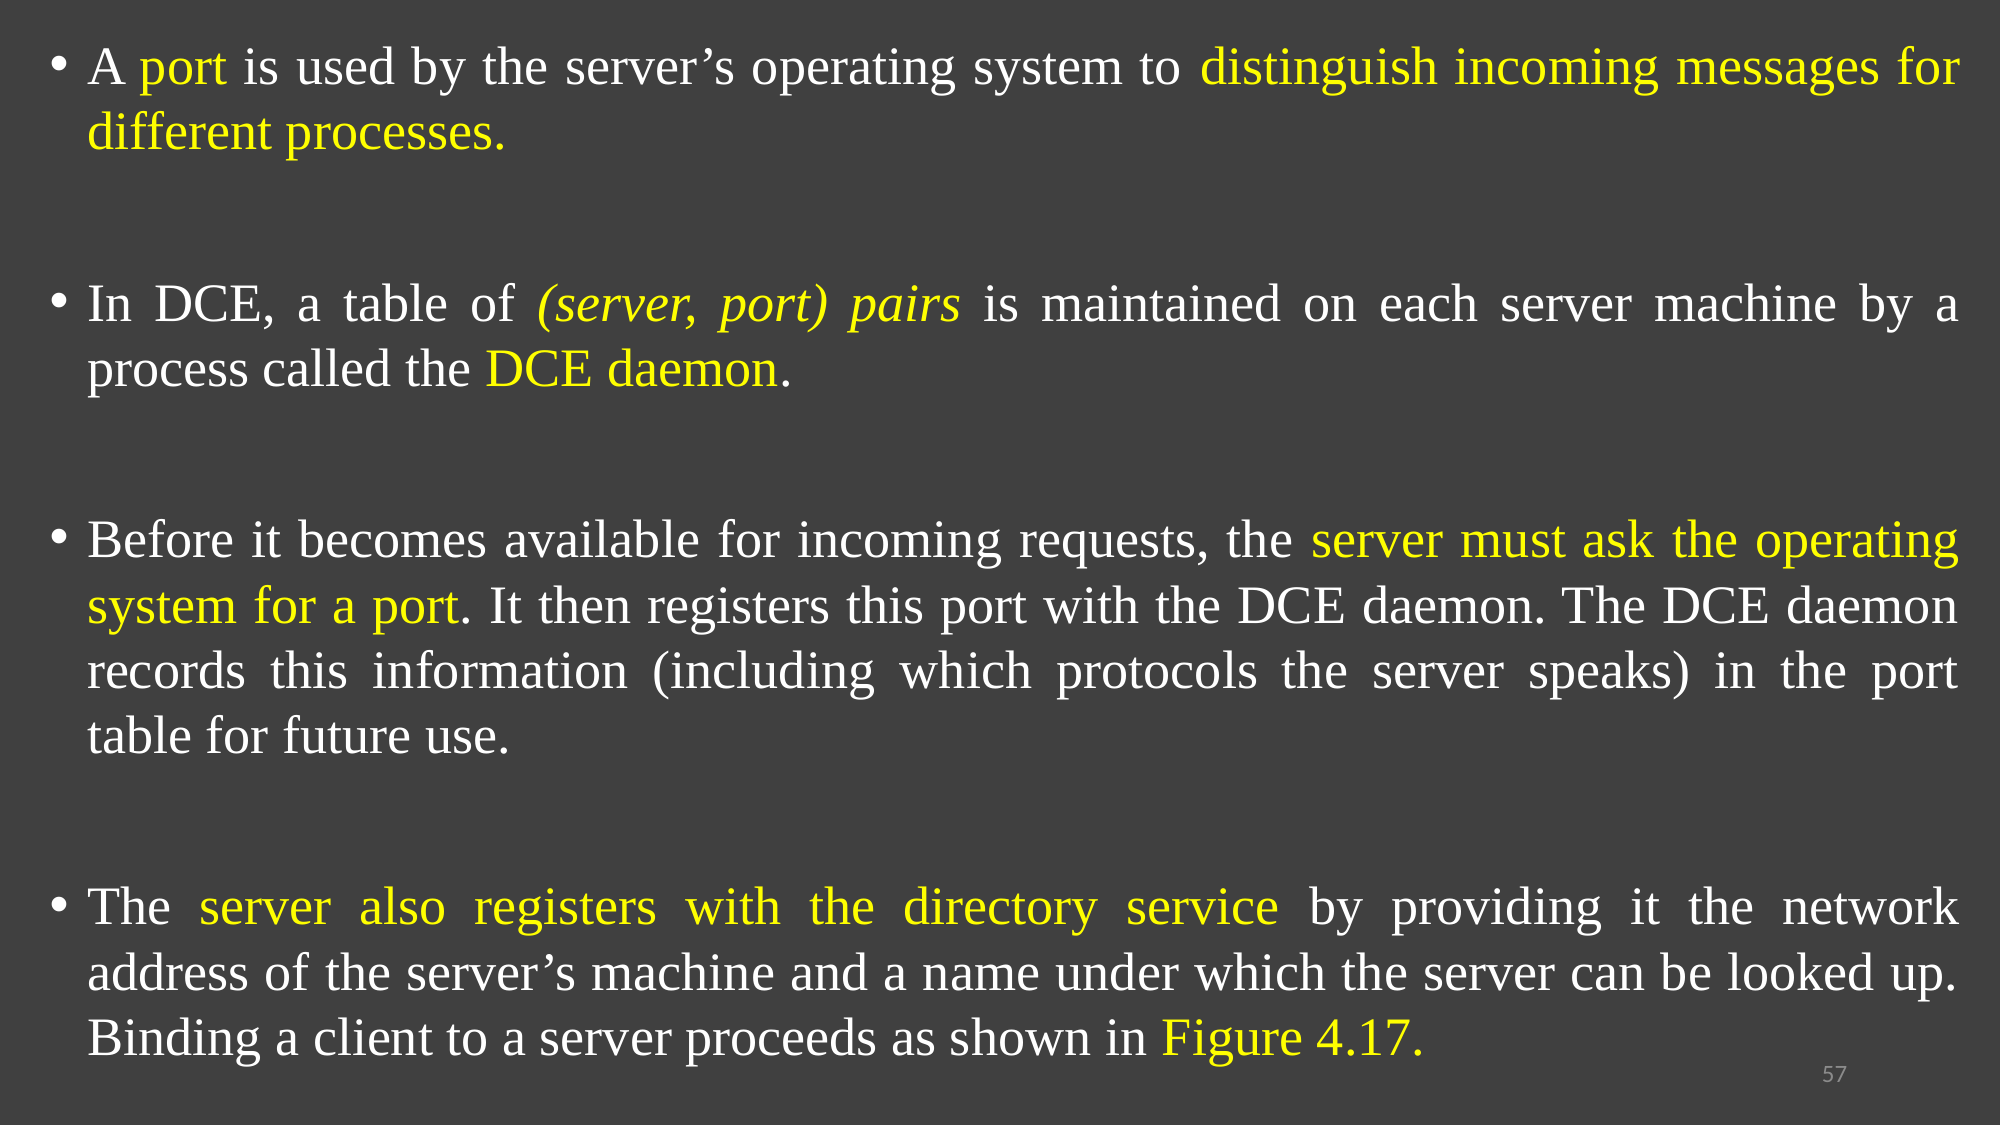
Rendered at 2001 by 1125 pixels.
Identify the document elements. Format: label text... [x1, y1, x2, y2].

list A port is used by the server’s operating system to distinguish incoming messages for different processes. In DCE, a table of (server, port) pairs is maintained on each server machine by a process called the DCE daemon. Before it becomes available for incoming requests, the server must ask the operating system for a port. It then registers this port with the DCE daemon. The DCE daemon records this information (including which protocols the server speaks) in the port table for future use. The server also registers with the directory service by providing it the network address of the server’s machine and a name under which the server can be looked up. Binding a client to a server proceeds as shown in Figure 4.17. [34, 22, 1976, 1103]
slide_number 57 [1412, 1042, 1863, 1103]
